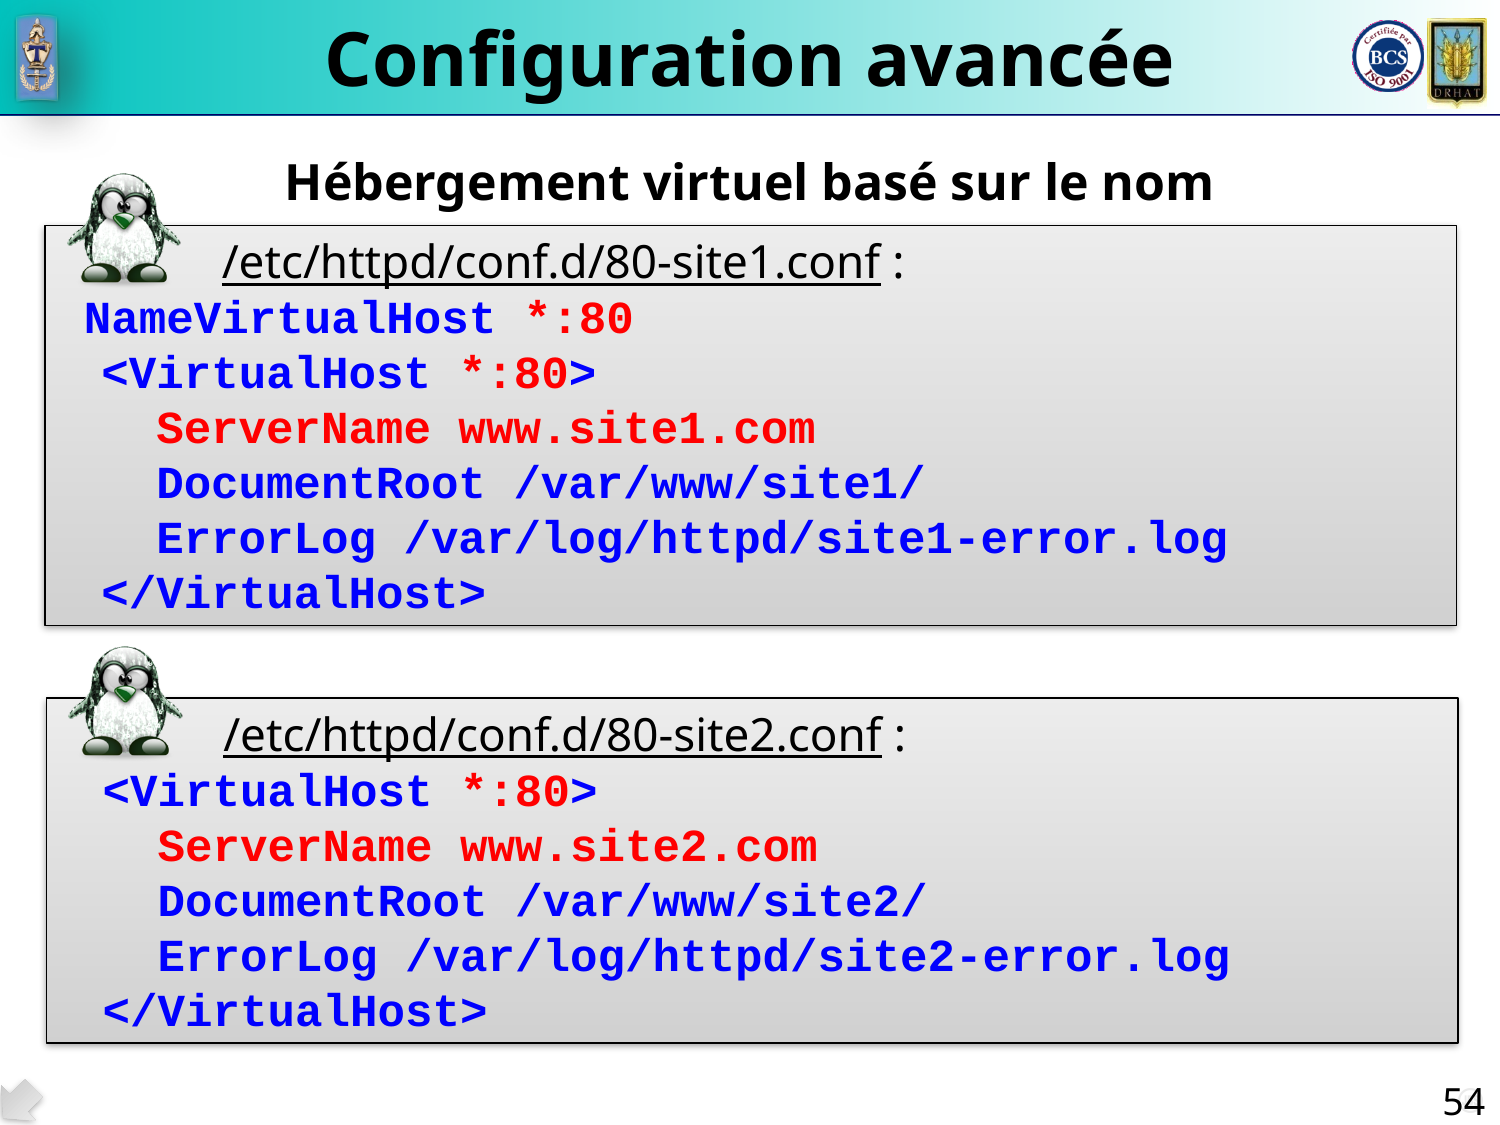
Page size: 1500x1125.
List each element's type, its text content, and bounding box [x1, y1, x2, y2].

text_box Hébergement virtuel basé sur le nom [0, 137, 1500, 261]
text_box 54 [1399, 1070, 1500, 1125]
title Configuration avancée [0, 0, 1500, 114]
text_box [44, 172, 1457, 630]
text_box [46, 644, 1459, 1047]
text_box [1, 1079, 43, 1121]
